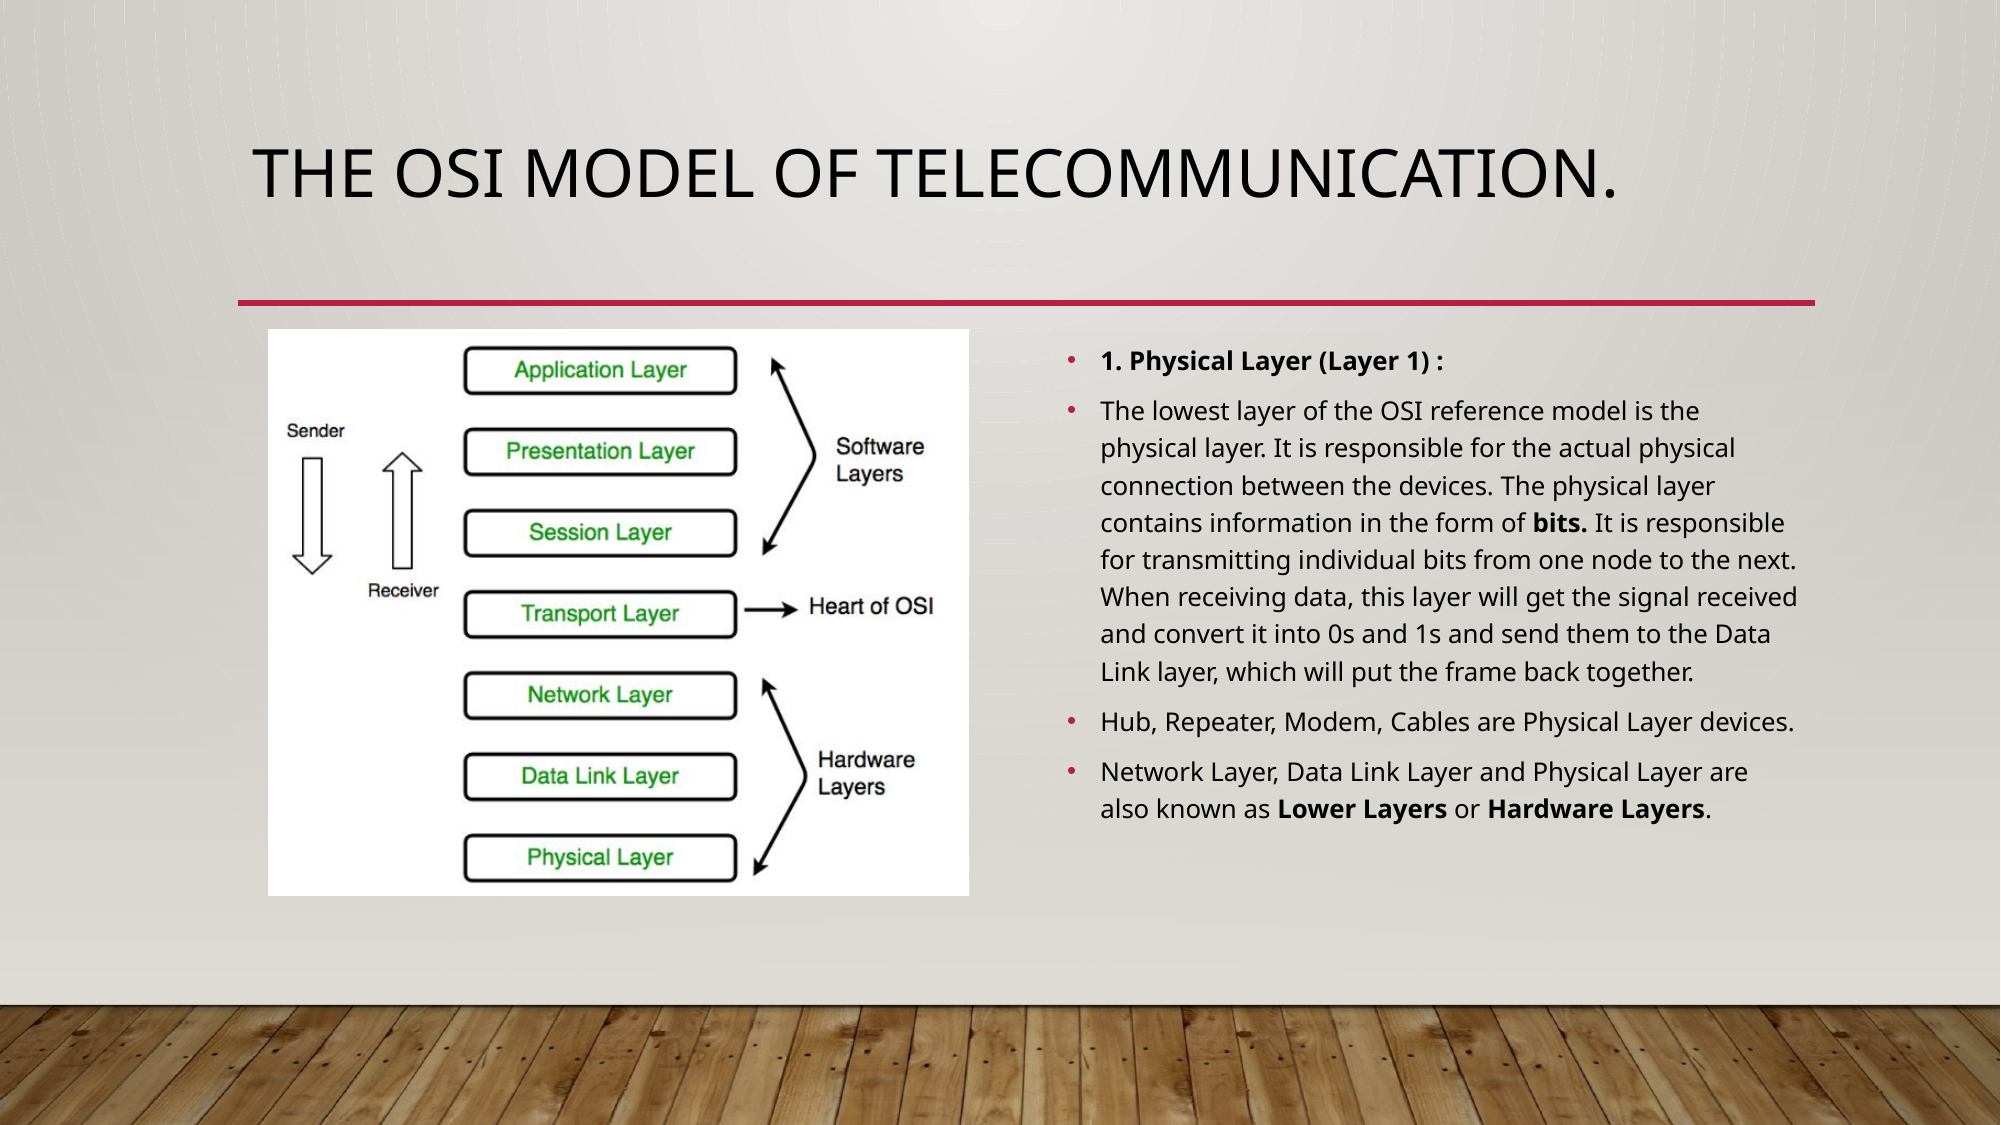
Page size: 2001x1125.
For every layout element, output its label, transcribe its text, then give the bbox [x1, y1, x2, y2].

title The OSI model of Telecommunication. [237, 132, 1814, 306]
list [267, 329, 970, 896]
picture [0, 1005, 2000, 1125]
list 1. Physical Layer (Layer 1) : The lowest layer of the OSI reference model is the physical layer. It is responsible for the actual physical connection between the devices. The physical layer contains information in the form of bits. It is responsible for transmitting individual bits from one node to the next. When receiving data, this layer will get the signal received and convert it into 0s and 1s and send them to the Data Link layer, which will put the frame back together. Hub, Repeater, Modem, Cables are Physical Layer devices. Network Layer, Data Link Layer and Physical Layer are also known as Lower Layers or Hardware Layers. [1052, 330, 1815, 896]
